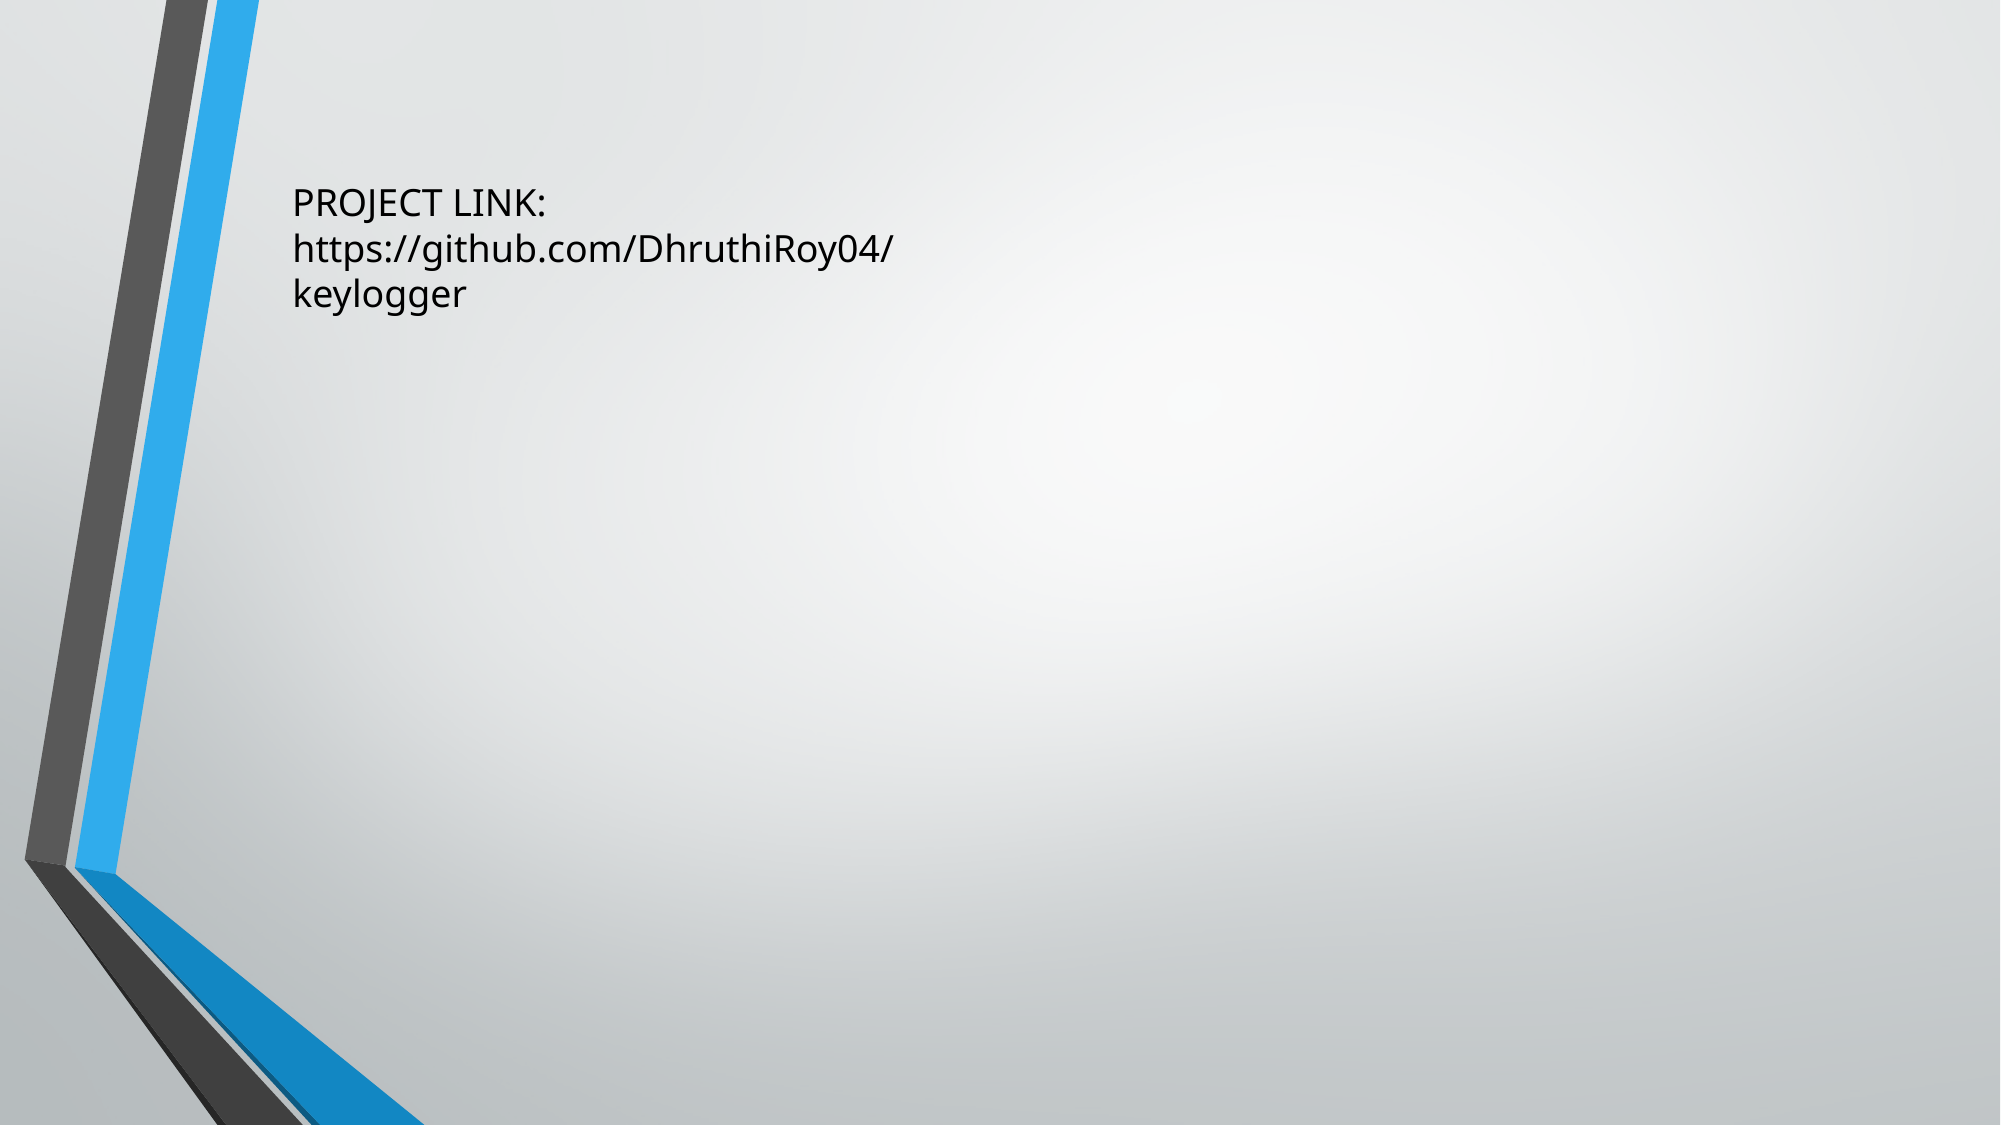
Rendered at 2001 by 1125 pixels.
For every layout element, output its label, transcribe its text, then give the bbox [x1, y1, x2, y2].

text_box PROJECT LINK: [277, 171, 620, 232]
text_box https://github.com/DhruthiRoy04/keylogger [277, 217, 1049, 323]
